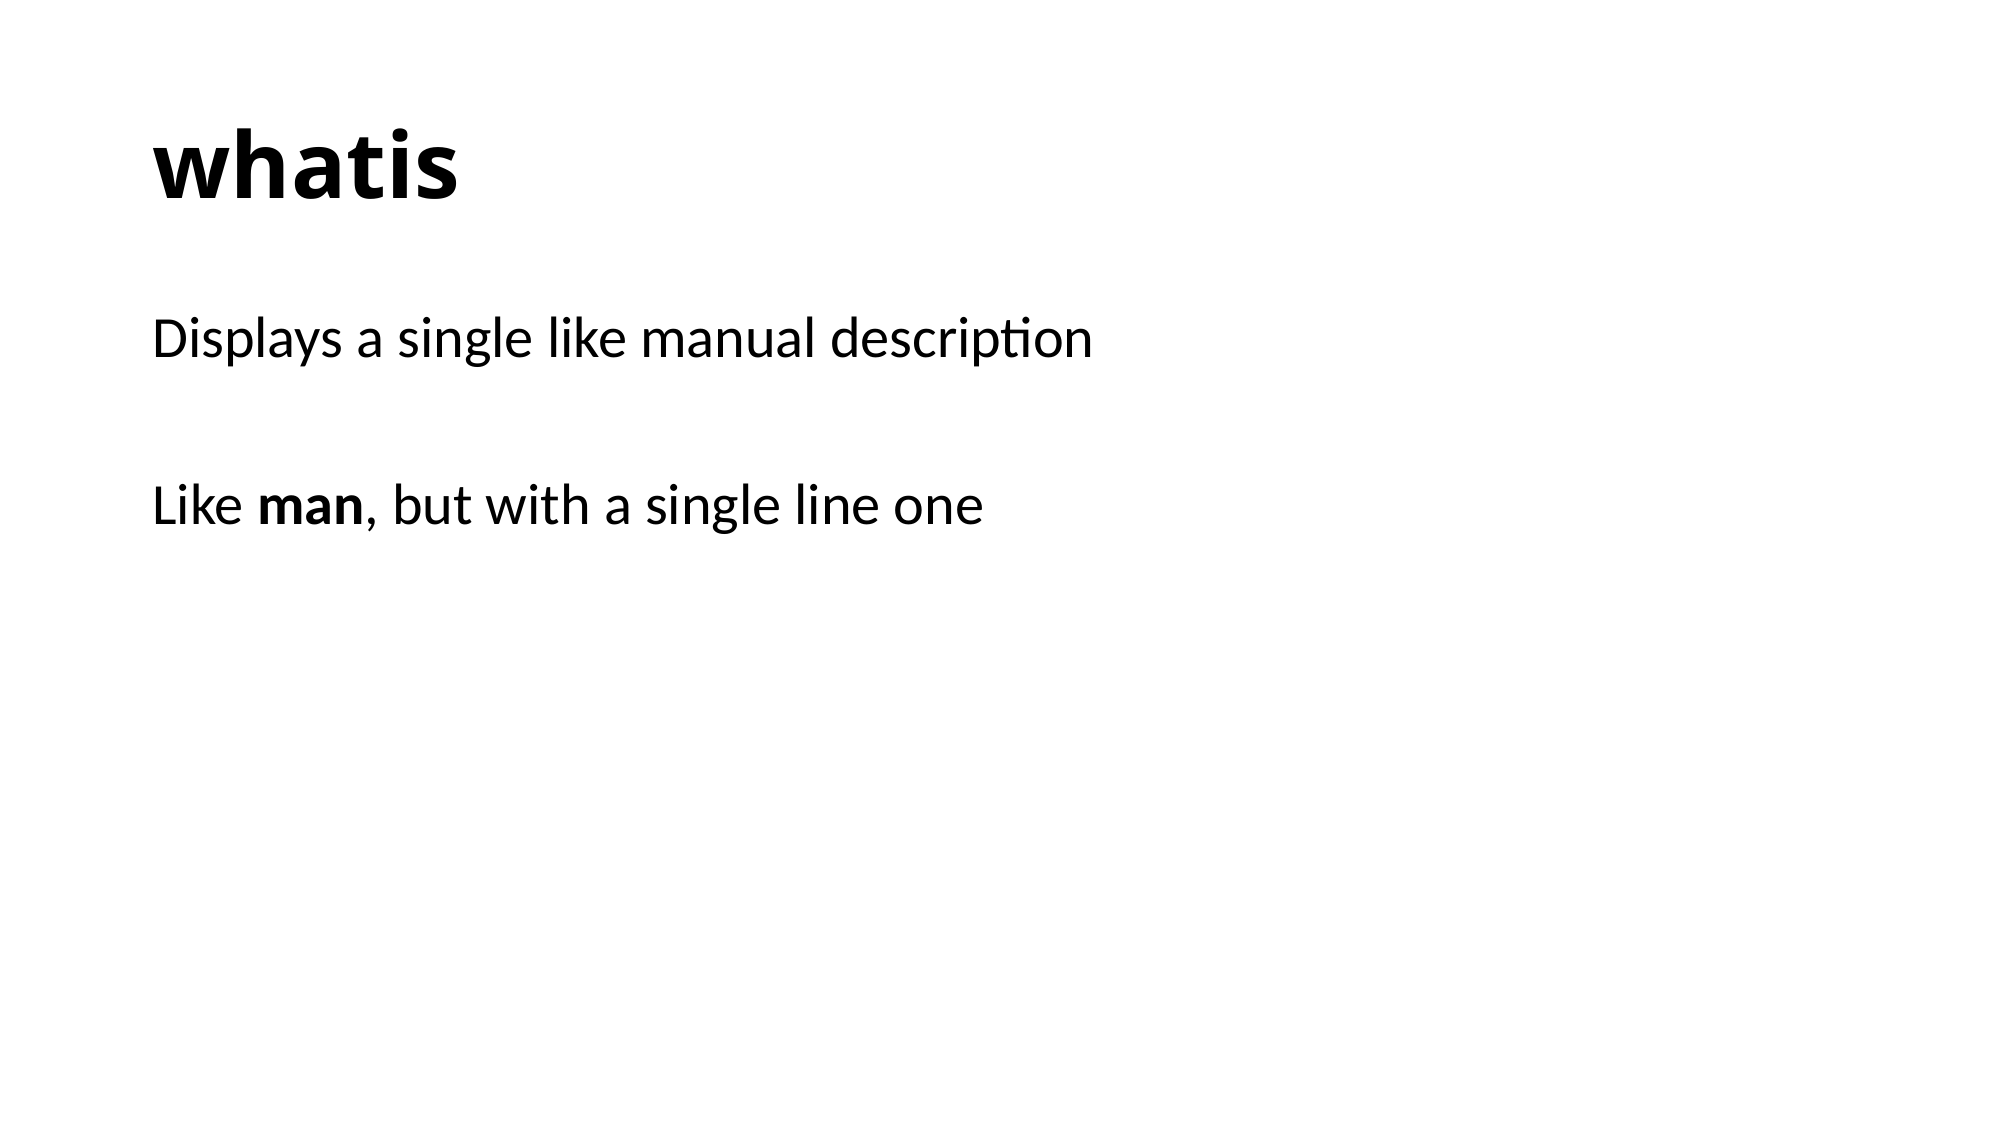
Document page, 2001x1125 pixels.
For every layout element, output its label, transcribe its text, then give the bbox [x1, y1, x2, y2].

list Displays a single like manual description Like man, but with a single line one [137, 299, 1863, 1014]
title whatis [137, 59, 1863, 278]
